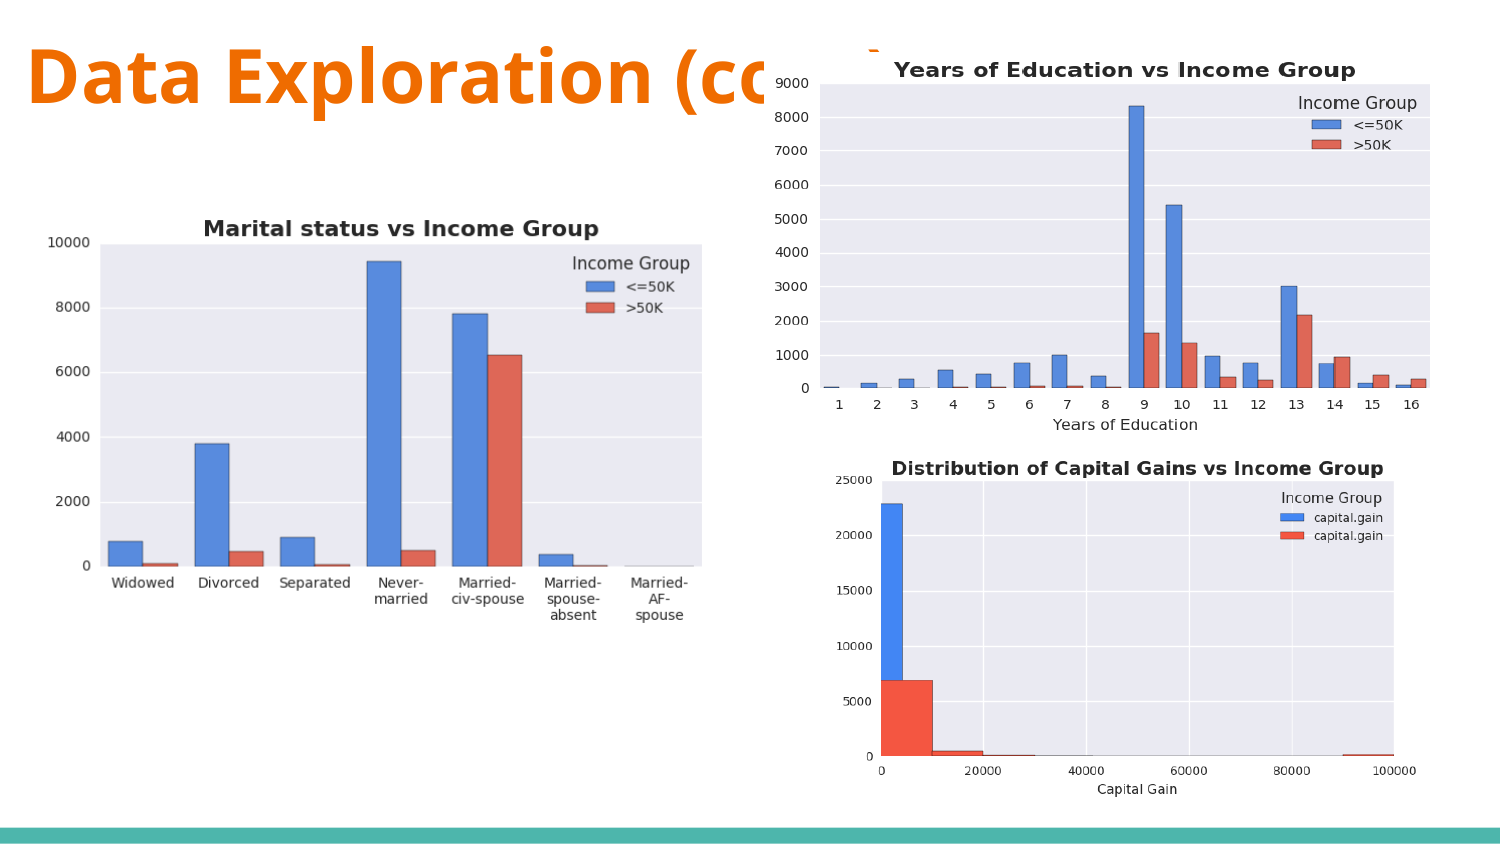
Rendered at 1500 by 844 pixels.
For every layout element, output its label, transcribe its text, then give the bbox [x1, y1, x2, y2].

title Data Exploration (cont) [10, 13, 1409, 130]
picture [825, 452, 1425, 804]
picture [764, 52, 1440, 441]
picture [35, 210, 712, 634]
